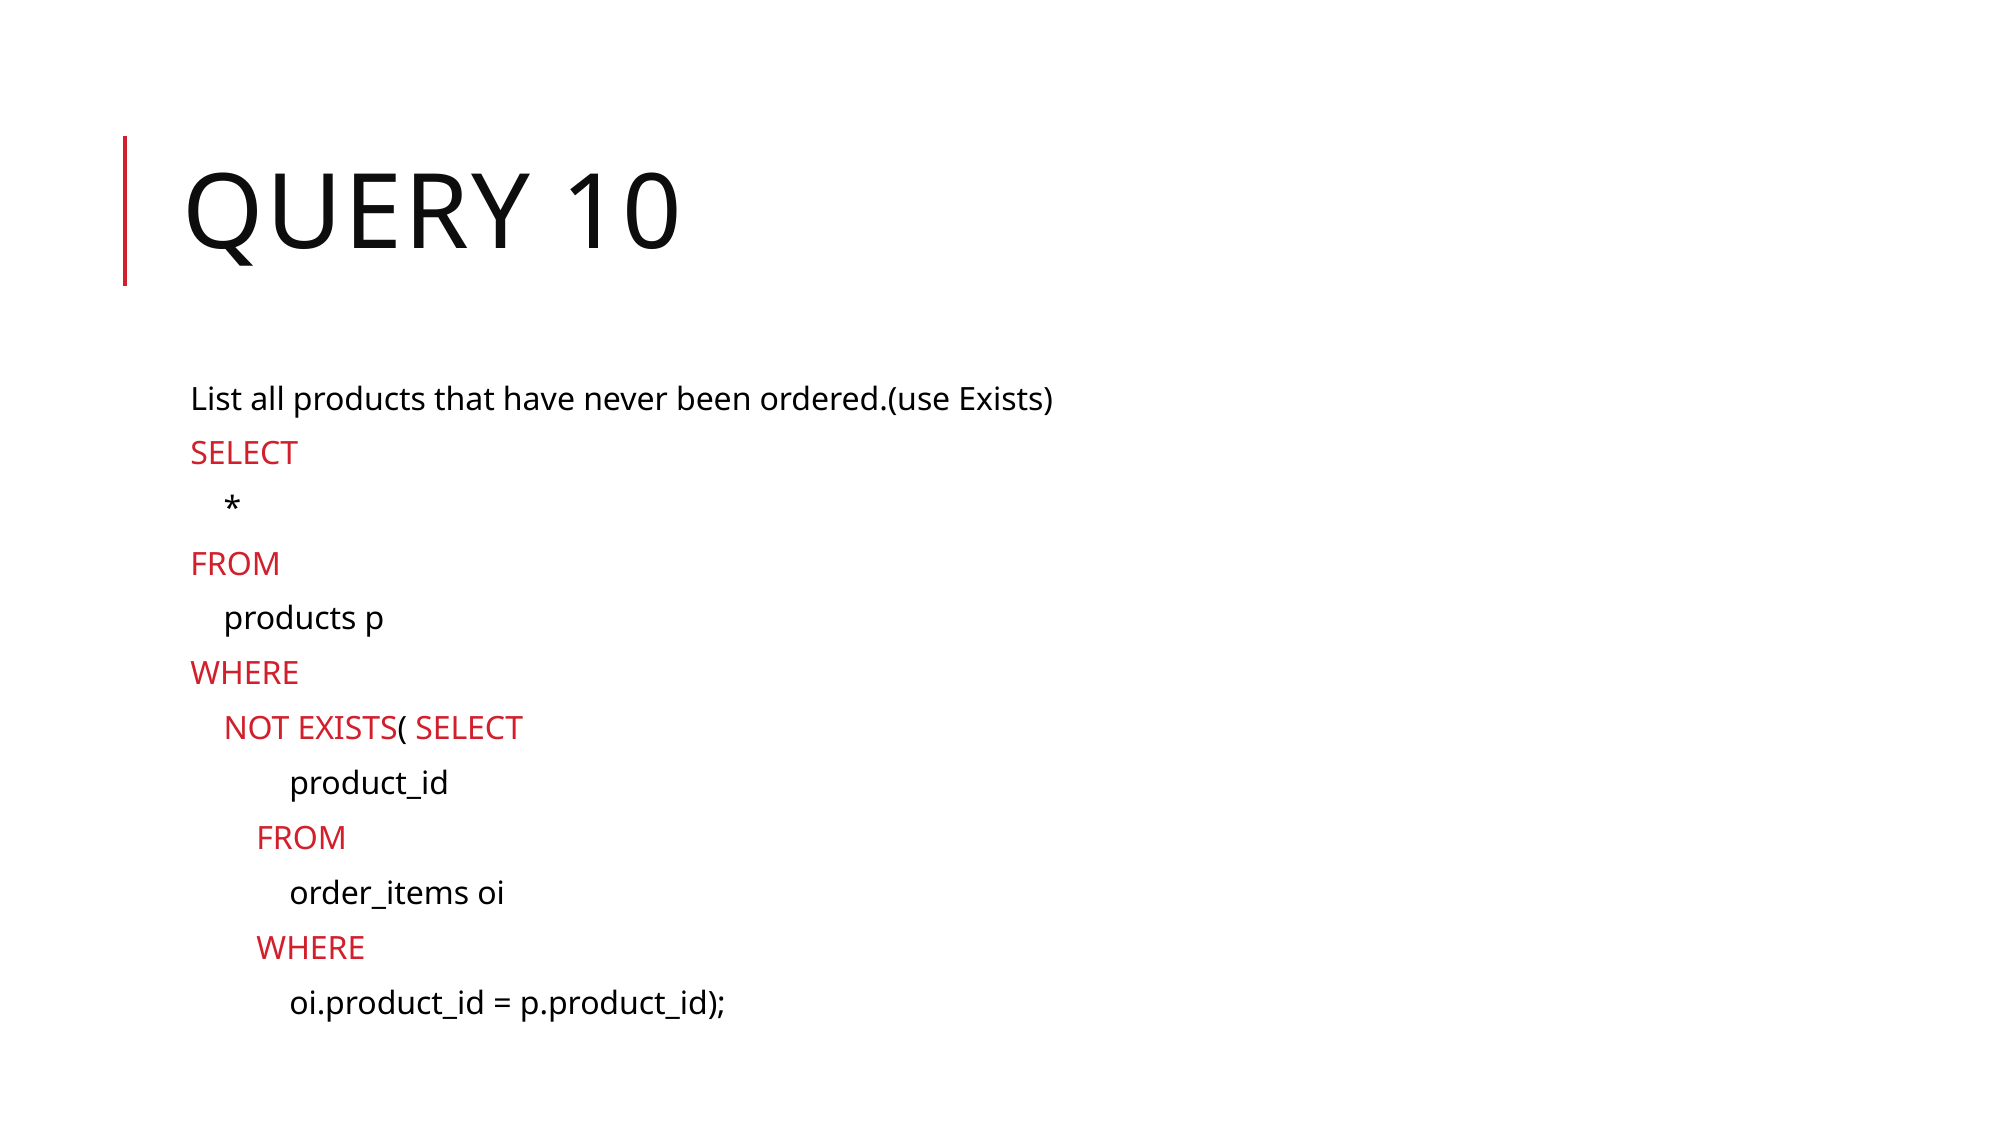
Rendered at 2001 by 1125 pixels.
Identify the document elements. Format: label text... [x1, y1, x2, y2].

title Query 10 [168, 96, 1763, 342]
list List all products that have never been ordered.(use Exists) SELECT * FROM products p WHERE NOT EXISTS( SELECT product_id FROM order_items oi WHERE oi.product_id = p.product_id); [168, 375, 1763, 1035]
